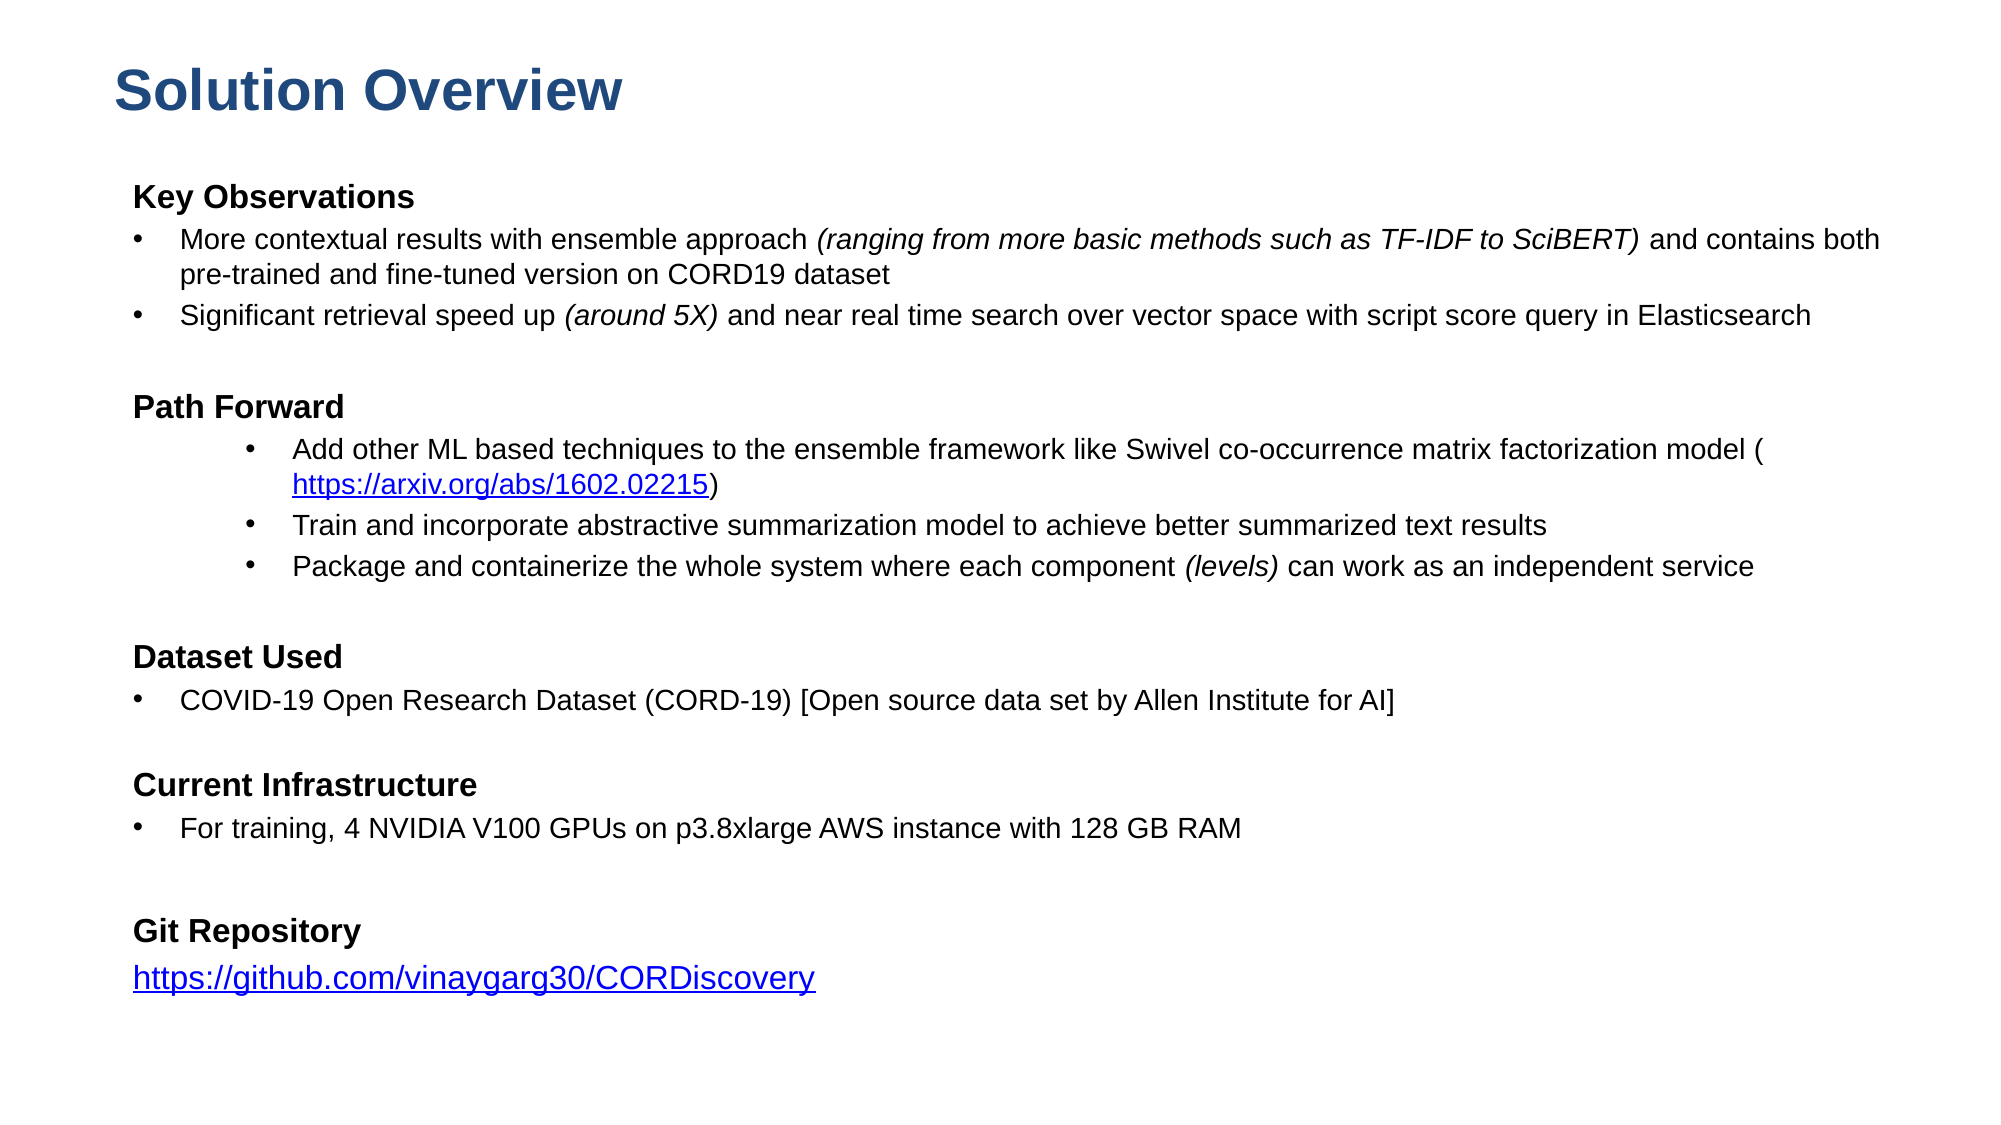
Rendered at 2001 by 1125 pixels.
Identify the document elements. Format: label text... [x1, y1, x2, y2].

list Key Observations More contextual results with ensemble approach (ranging from more basic methods such as TF-IDF to SciBERT) and contains both pre-trained and fine-tuned version on CORD19 dataset Significant retrieval speed up (around 5X) and near real time search over vector space with script score query in Elasticsearch Path Forward Add other ML based techniques to the ensemble framework like Swivel co-occurrence matrix factorization model (https://arxiv.org/abs/1602.02215) Train and incorporate abstractive summarization model to achieve better summarized text results Package and containerize the whole system where each component (levels) can work as an independent service Dataset Used COVID-19 Open Research Dataset (CORD-19) [Open source data set by Allen Institute for AI] Current Infrastructure For training, 4 NVIDIA V100 GPUs on p3.8xlarge AWS instance with 128 GB RAM Git Repository https://github.com/vinaygarg30/CORDiscovery [118, 167, 1900, 1059]
title Solution Overview [99, 45, 1900, 146]
